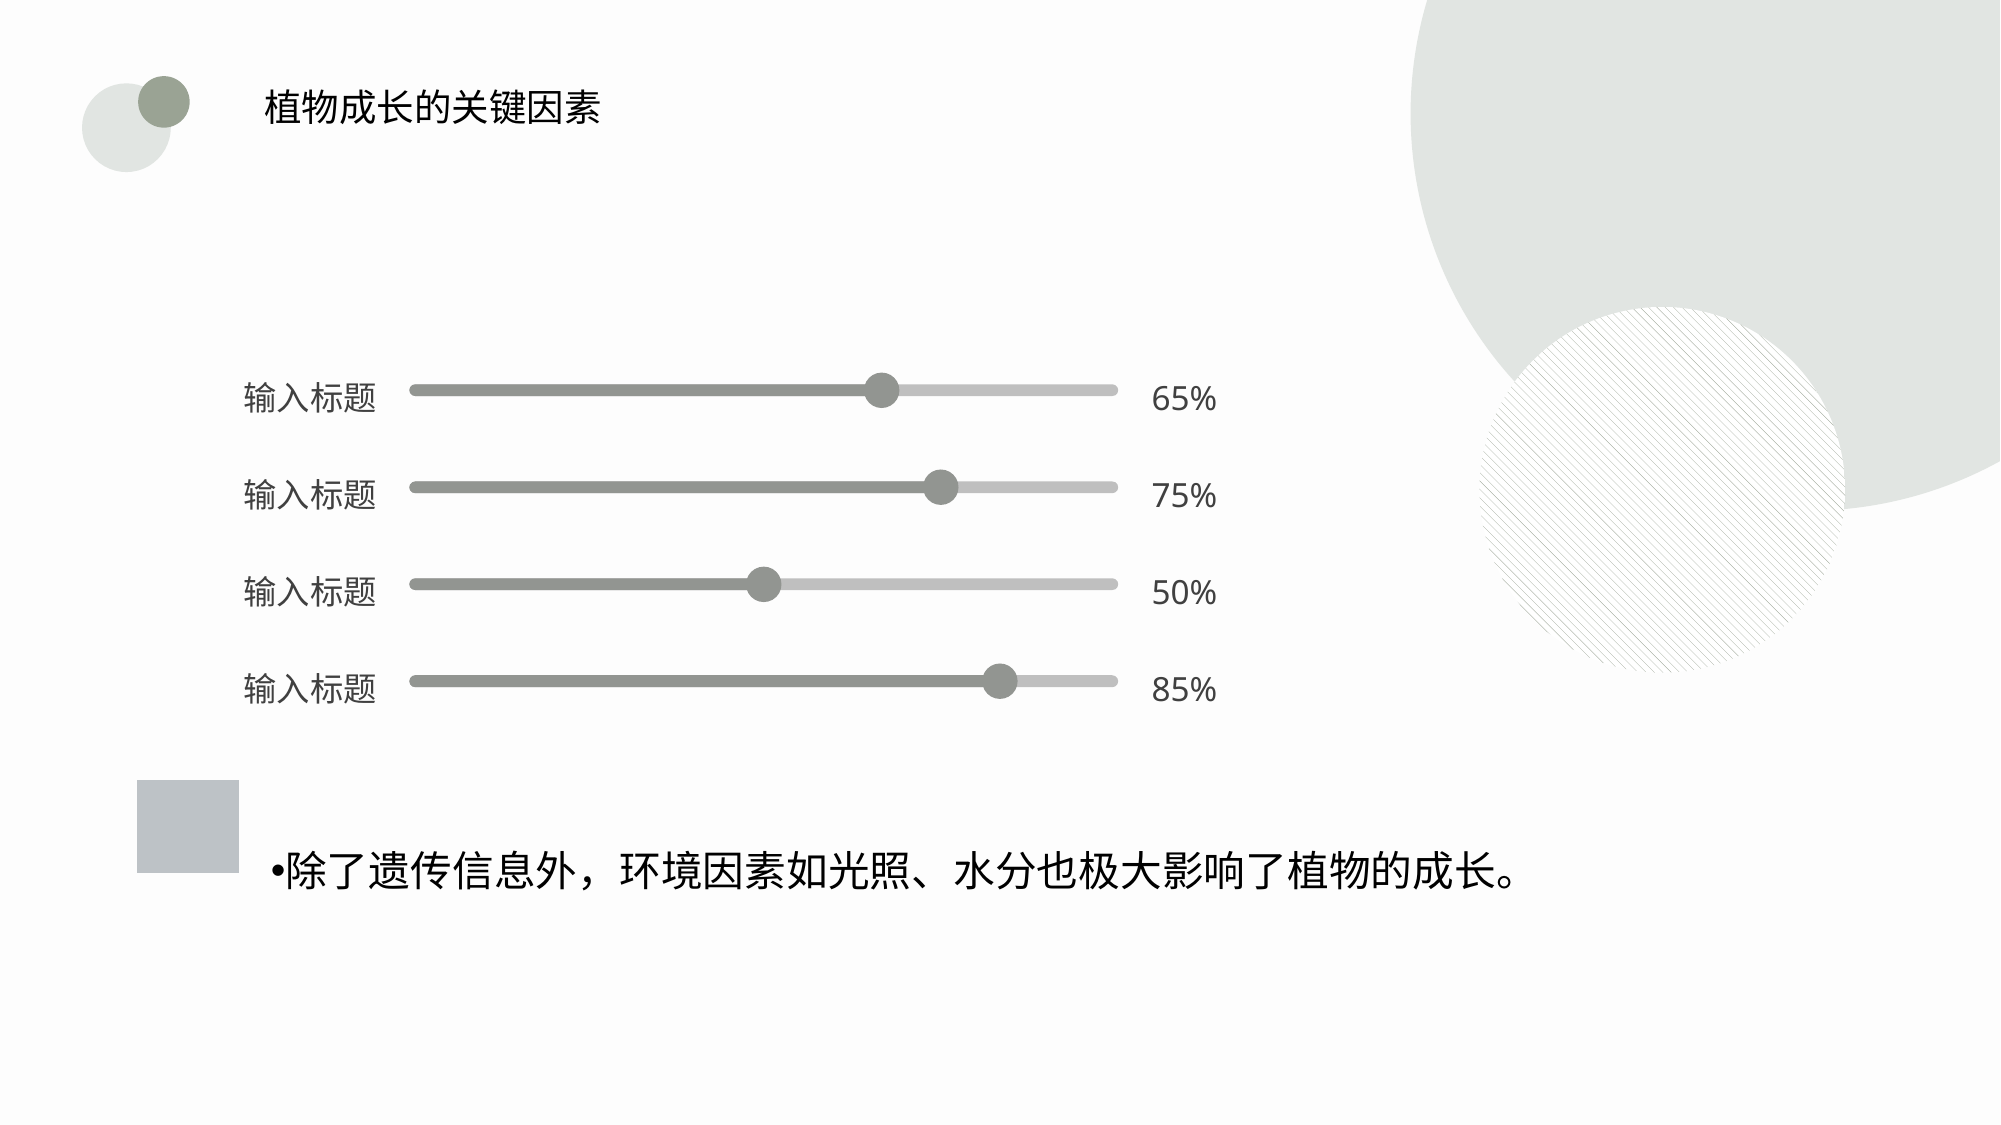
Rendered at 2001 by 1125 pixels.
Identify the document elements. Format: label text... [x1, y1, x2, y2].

text_box 植物成长的关键因素 [249, 76, 617, 136]
text_box 除了遗传信息外，环境因素如光照、水分也极大影响了植物的成长。 [256, 825, 1881, 903]
text_box [1409, 0, 2000, 510]
picture [137, 780, 239, 873]
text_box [227, 359, 1235, 712]
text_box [81, 76, 190, 172]
text_box [1478, 305, 1847, 674]
